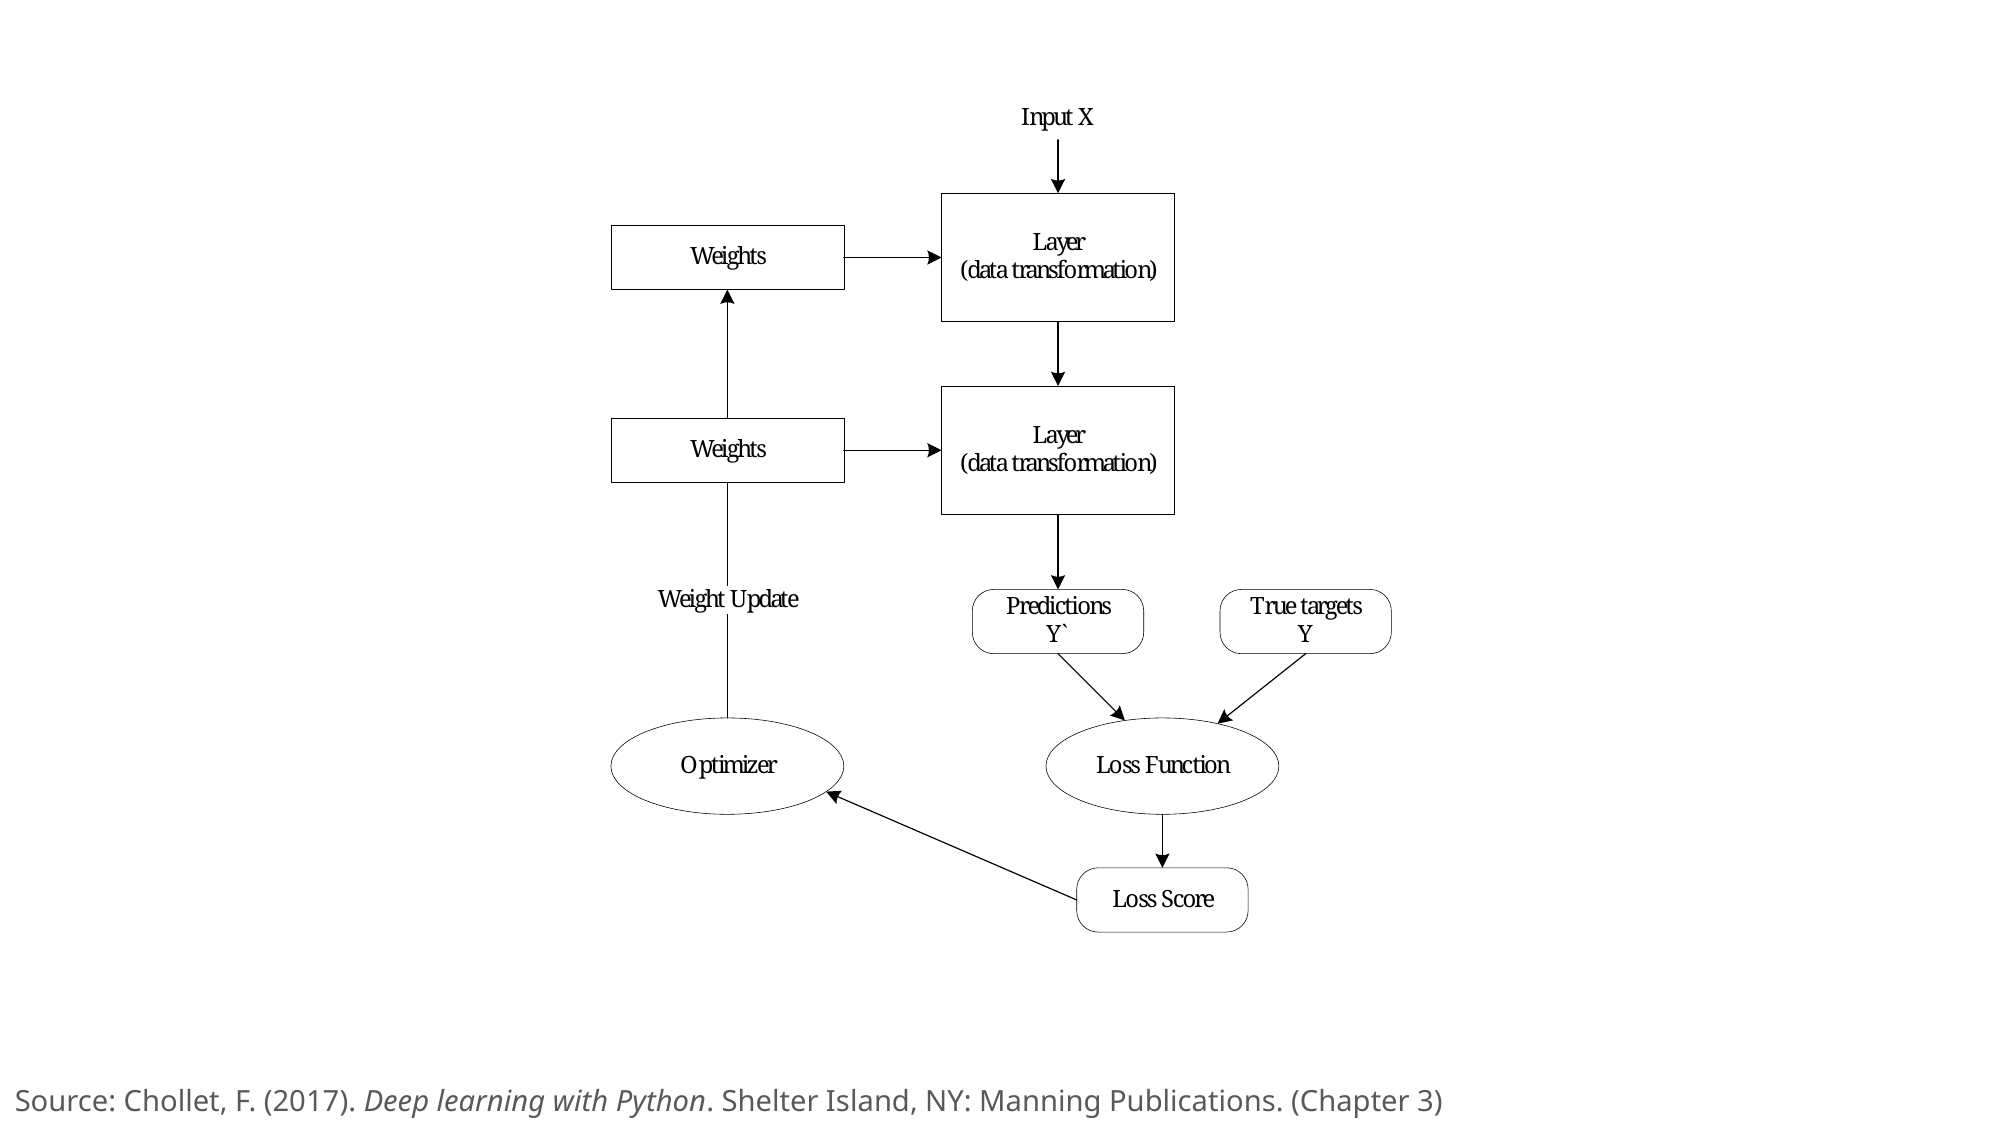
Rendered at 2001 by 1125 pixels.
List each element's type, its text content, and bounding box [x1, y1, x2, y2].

picture [607, 93, 1393, 934]
text_box Source: Chollet, F. (2017). Deep learning with Python. Shelter Island, NY: Manning Publications. (Chapter 3) [0, 1074, 2000, 1125]
